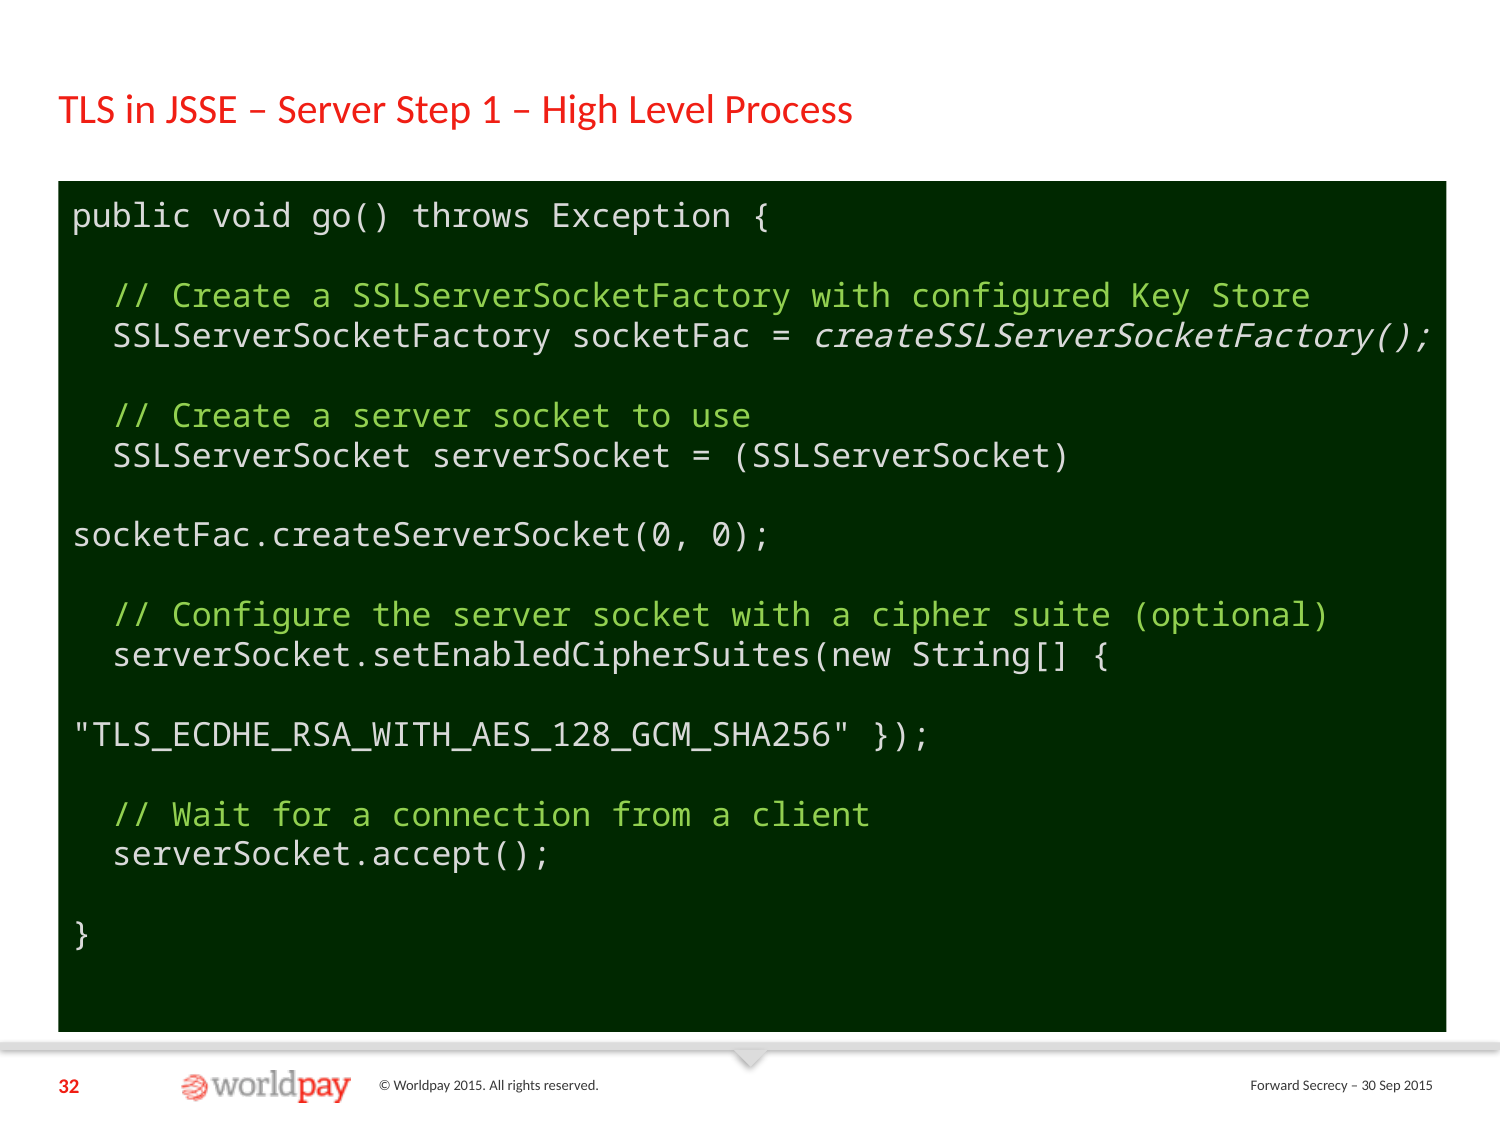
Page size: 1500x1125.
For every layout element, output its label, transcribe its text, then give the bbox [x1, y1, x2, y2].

picture [181, 1070, 351, 1103]
slide_number 32 [58, 1072, 158, 1121]
title TLS in JSSE – Server Step 1 – High Level Process [58, 53, 1447, 132]
list public void go() throws Exception { // Create a SSLServerSocketFactory with configured Key Store SSLServerSocketFactory socketFac = createSSLServerSocketFactory(); // Create a server socket to use SSLServerSocket serverSocket = (SSLServerSocket) socketFac.createServerSocket(0, 0); // Configure the server socket with a cipher suite (optional) serverSocket.setEnabledCipherSuites(new String[] { "TLS_ECDHE_RSA_WITH_AES_128_GCM_SHA256" }); // Wait for a connection from a client serverSocket.accept(); } [58, 181, 1447, 1032]
